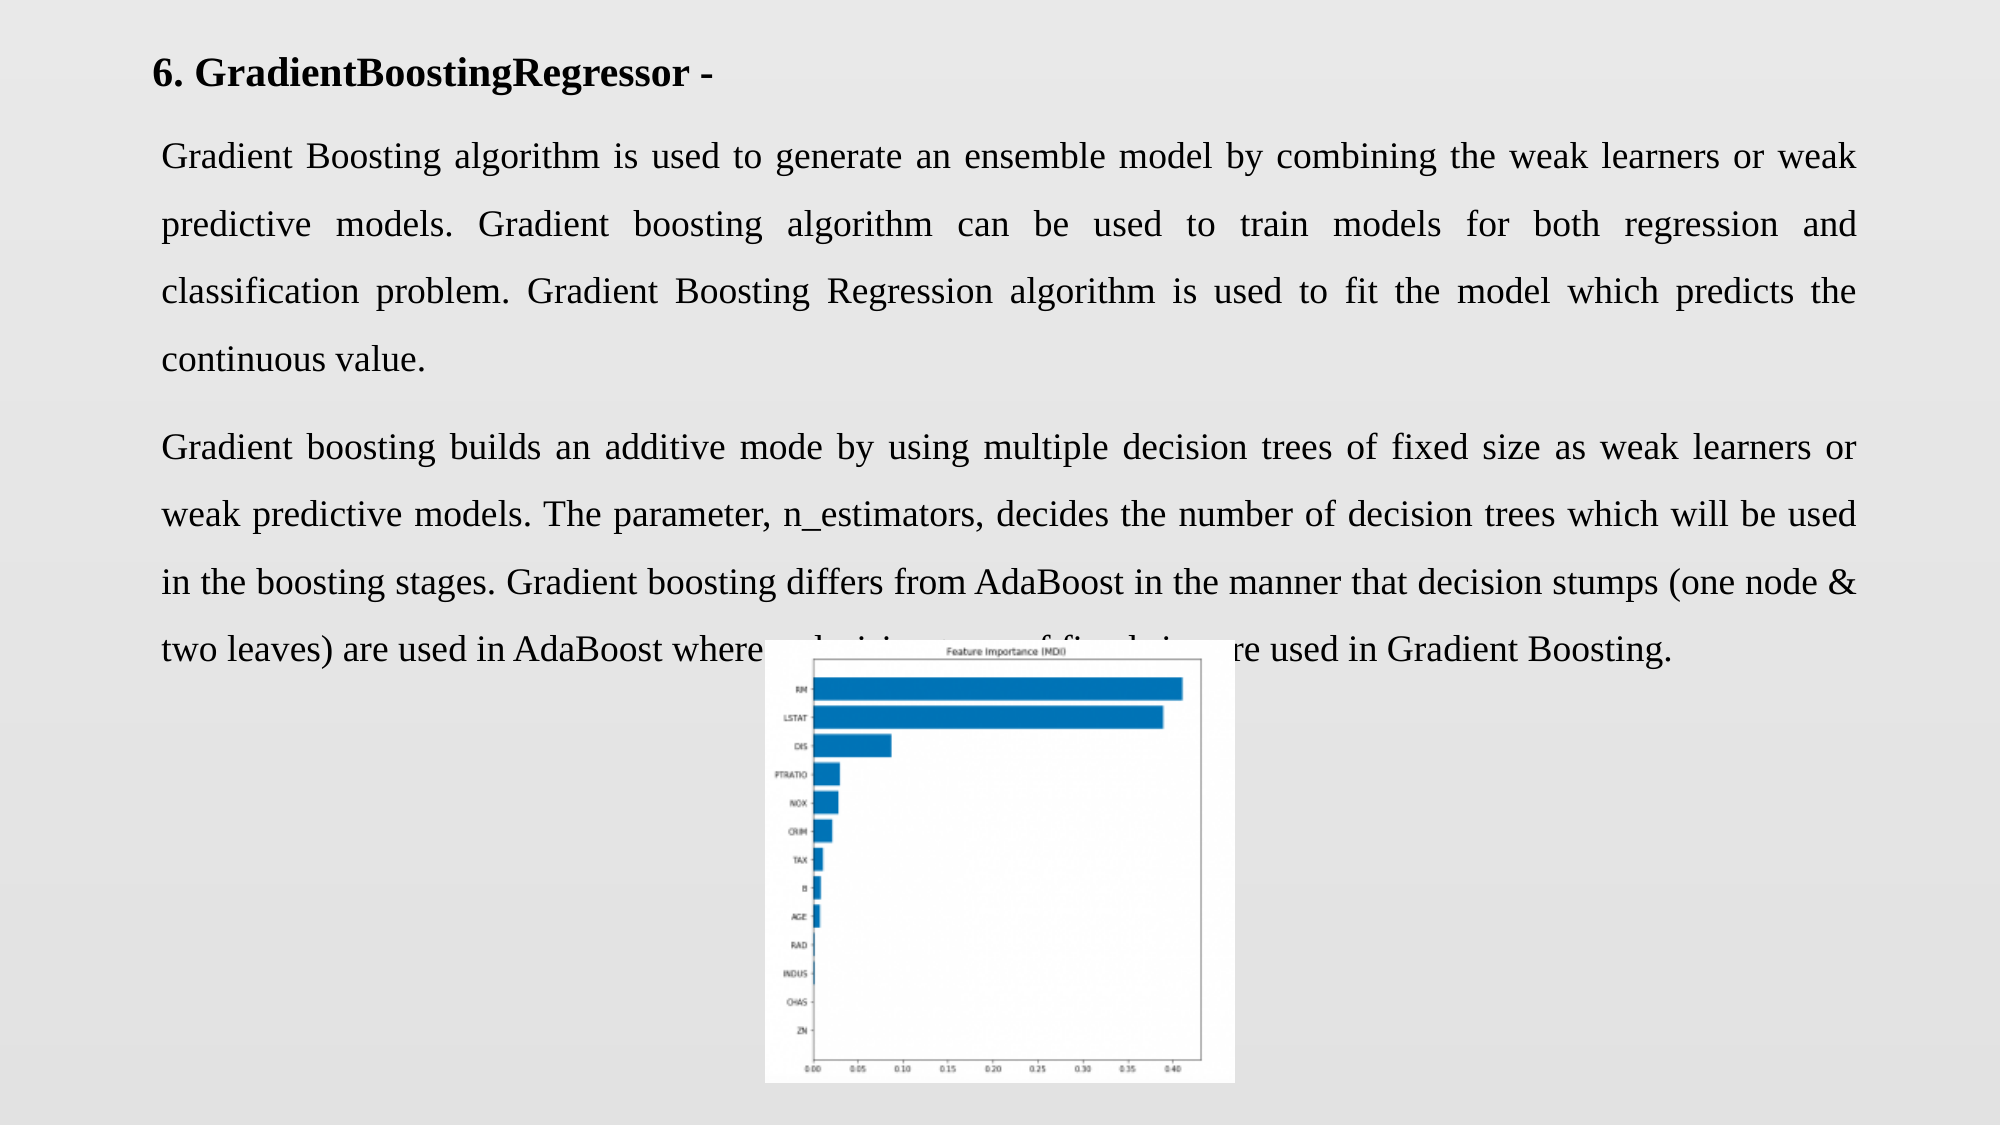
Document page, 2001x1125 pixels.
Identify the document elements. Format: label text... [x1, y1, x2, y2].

picture [765, 640, 1235, 1083]
title 6. GradientBoostingRegressor - [137, 32, 1863, 114]
list Gradient Boosting algorithm is used to generate an ensemble model by combining the weak learners or weak predictive models. Gradient boosting algorithm can be used to train models for both regression and classification problem. Gradient Boosting Regression algorithm is used to fit the model which predicts the continuous value. Gradient boosting builds an additive mode by using multiple decision trees of fixed size as weak learners or weak predictive models. The parameter, n_estimators, decides the number of decision trees which will be used in the boosting stages. Gradient boosting differs from AdaBoost in the manner that decision stumps (one node & two leaves) are used in AdaBoost whereas decision trees of fixed size are used in Gradient Boosting. [146, 101, 1875, 1106]
